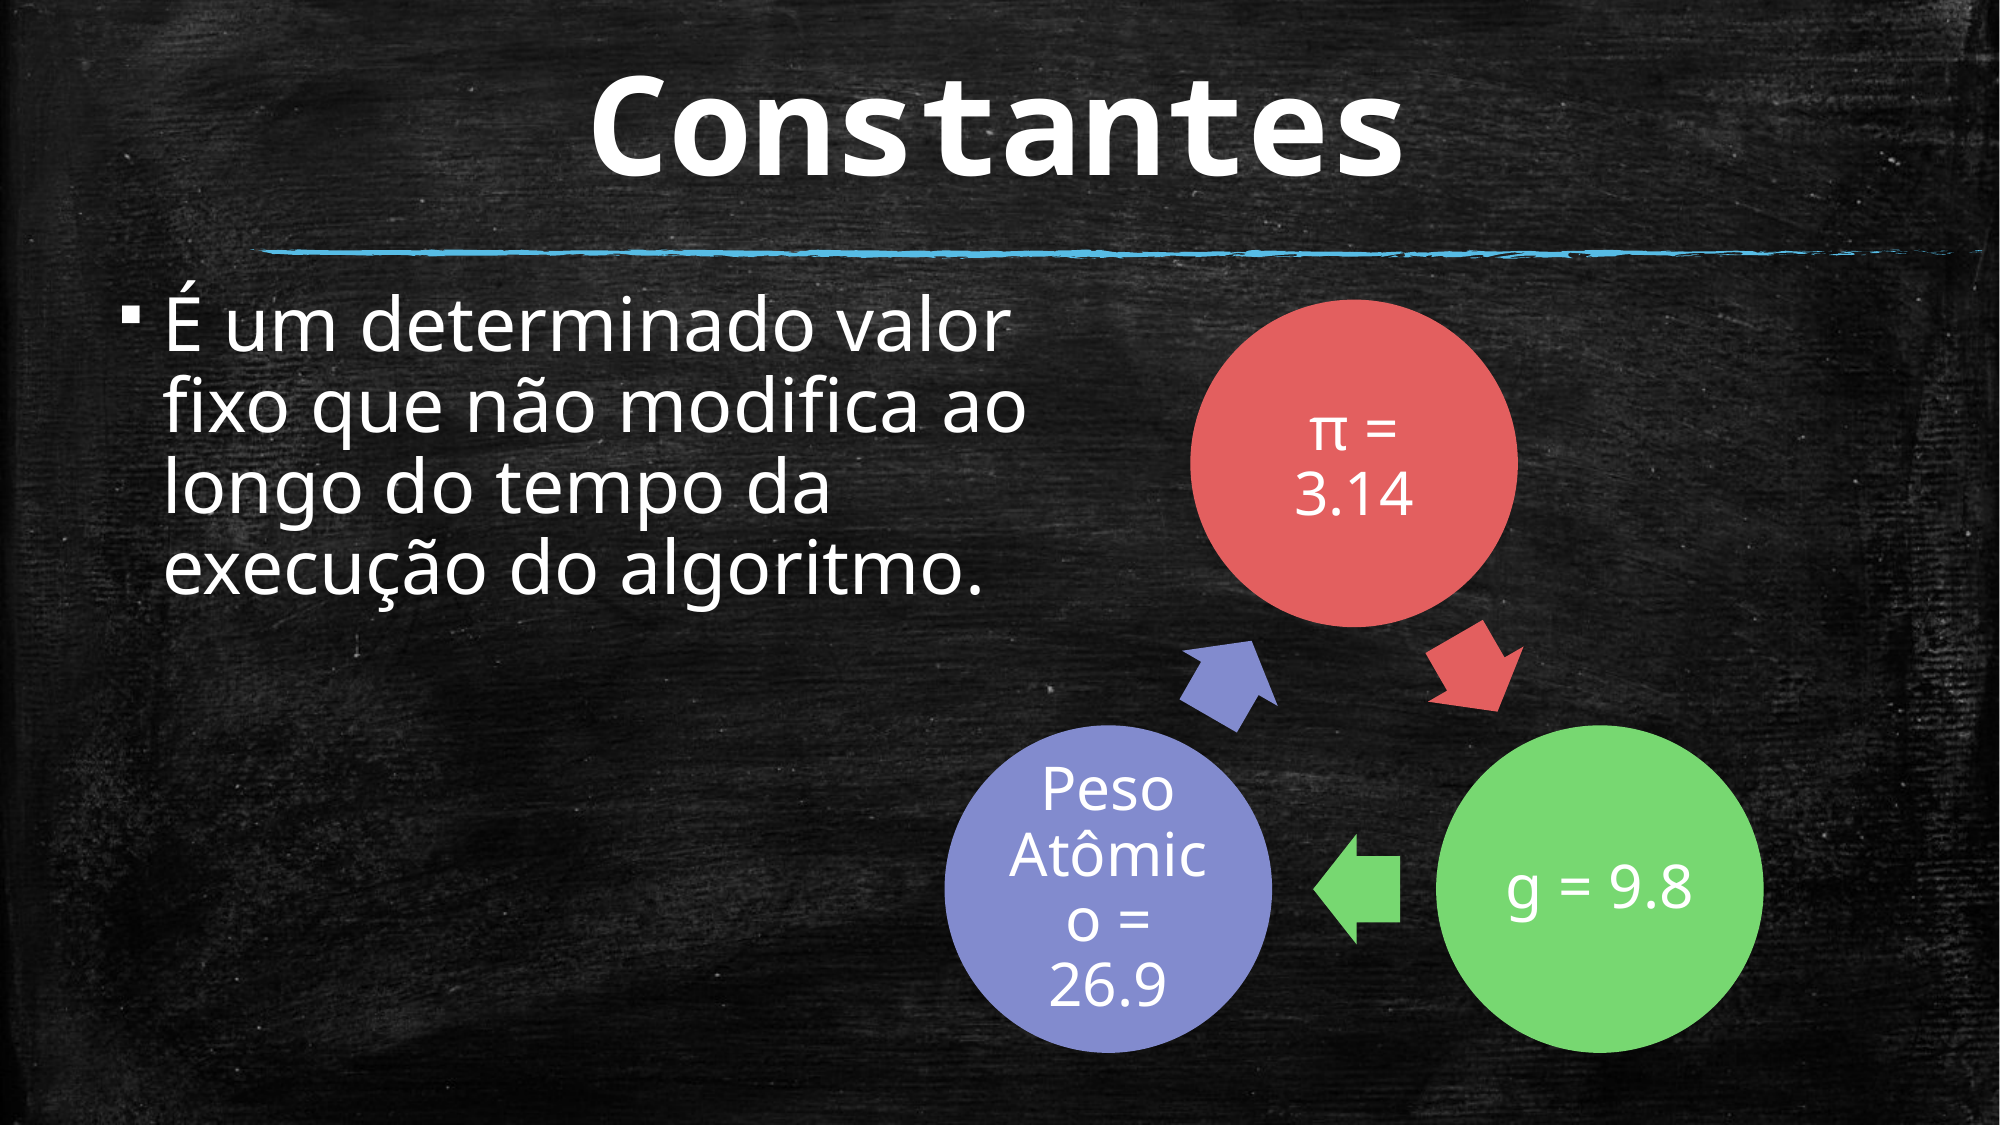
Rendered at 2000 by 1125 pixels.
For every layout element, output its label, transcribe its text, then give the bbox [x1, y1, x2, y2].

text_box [881, 299, 1827, 1054]
list É um determinado valor fixo que não modifica ao longo do tempo da execução do algoritmo. [101, 278, 1154, 657]
title Constantes [249, 45, 1750, 213]
